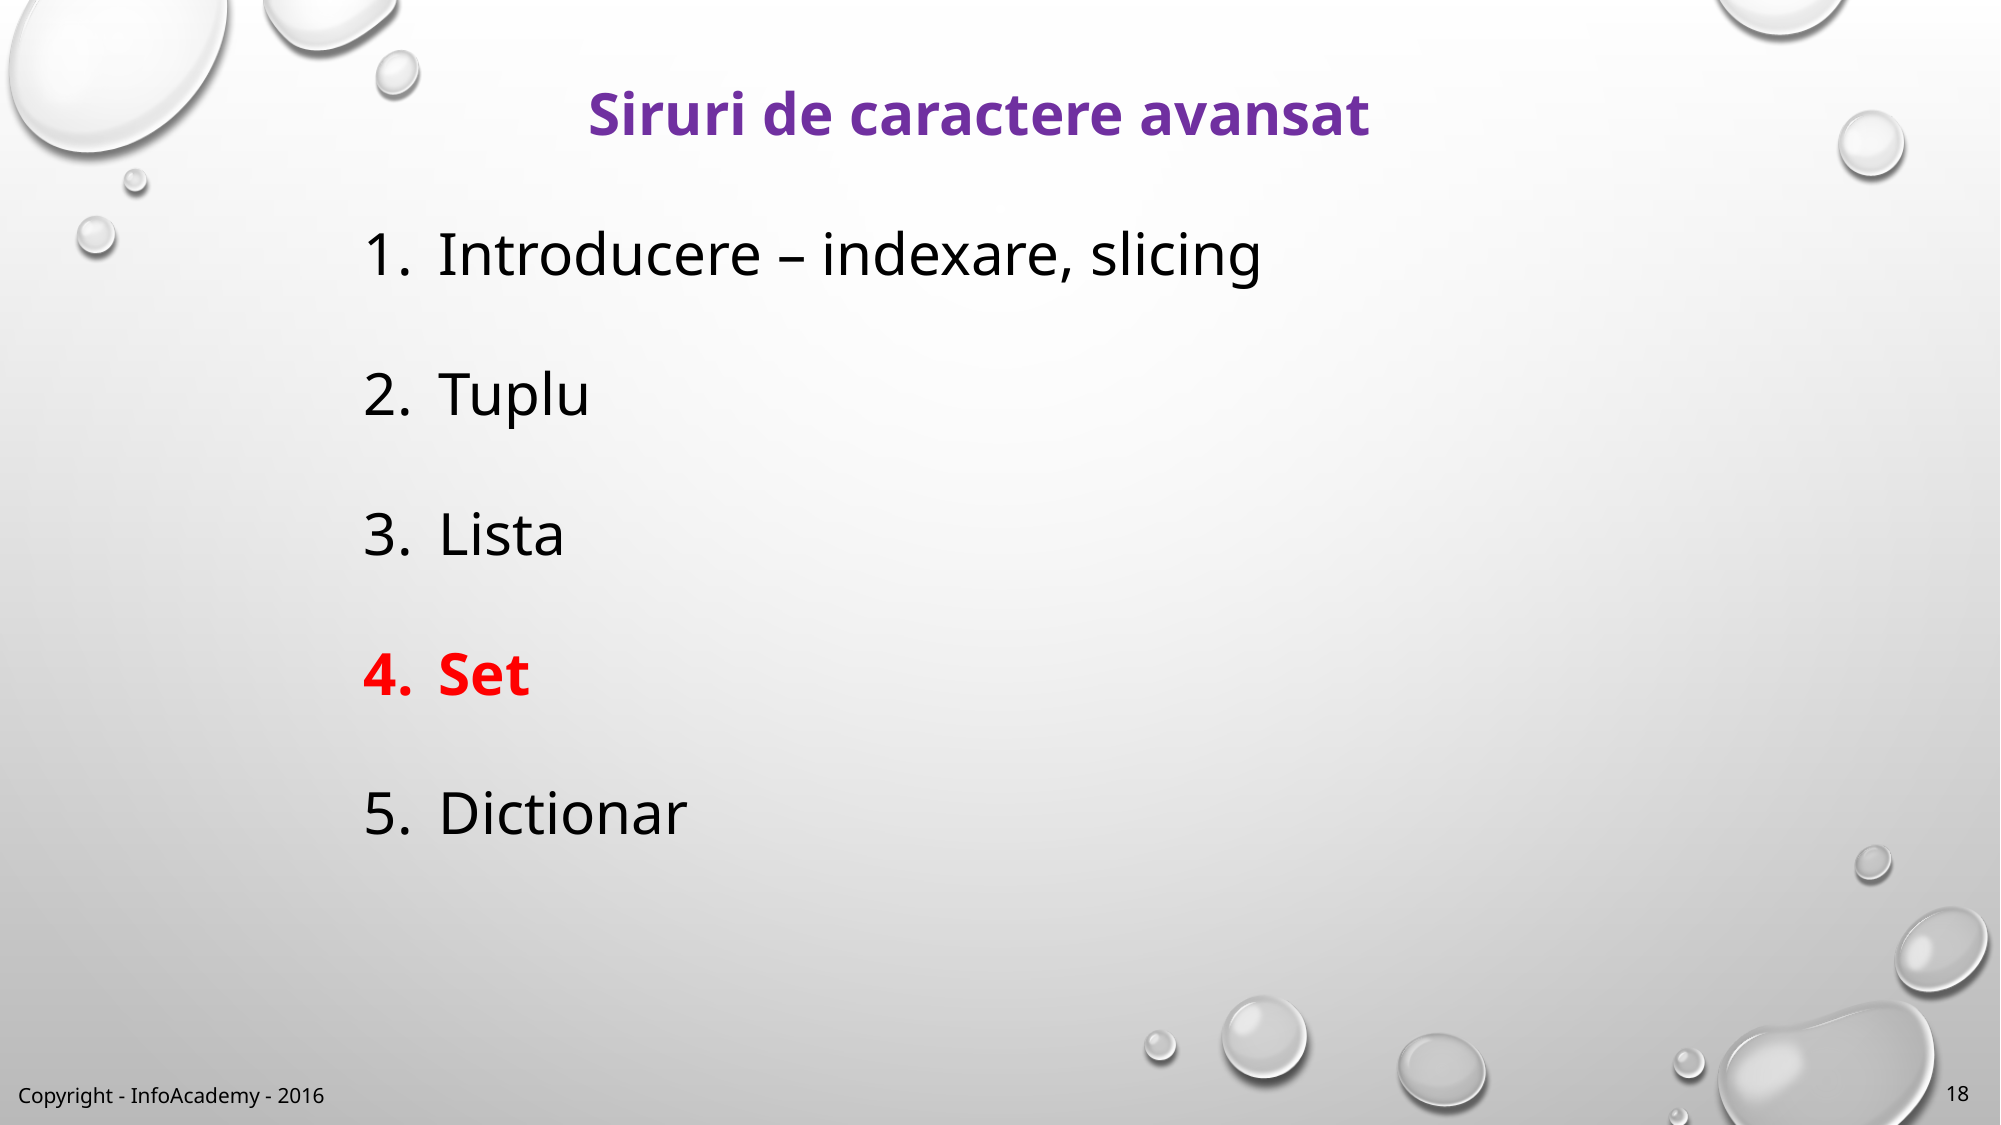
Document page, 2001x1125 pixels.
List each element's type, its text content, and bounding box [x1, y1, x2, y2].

picture [0, 0, 2000, 1125]
slide_number 18 [1859, 1065, 1985, 1125]
footer Copyright - InfoAcademy - 2016 [3, 1065, 1098, 1125]
text_box Siruri de caractere avansat Introducere – indexare, slicing Tuplu Lista Set Dictionar [273, 69, 1922, 855]
